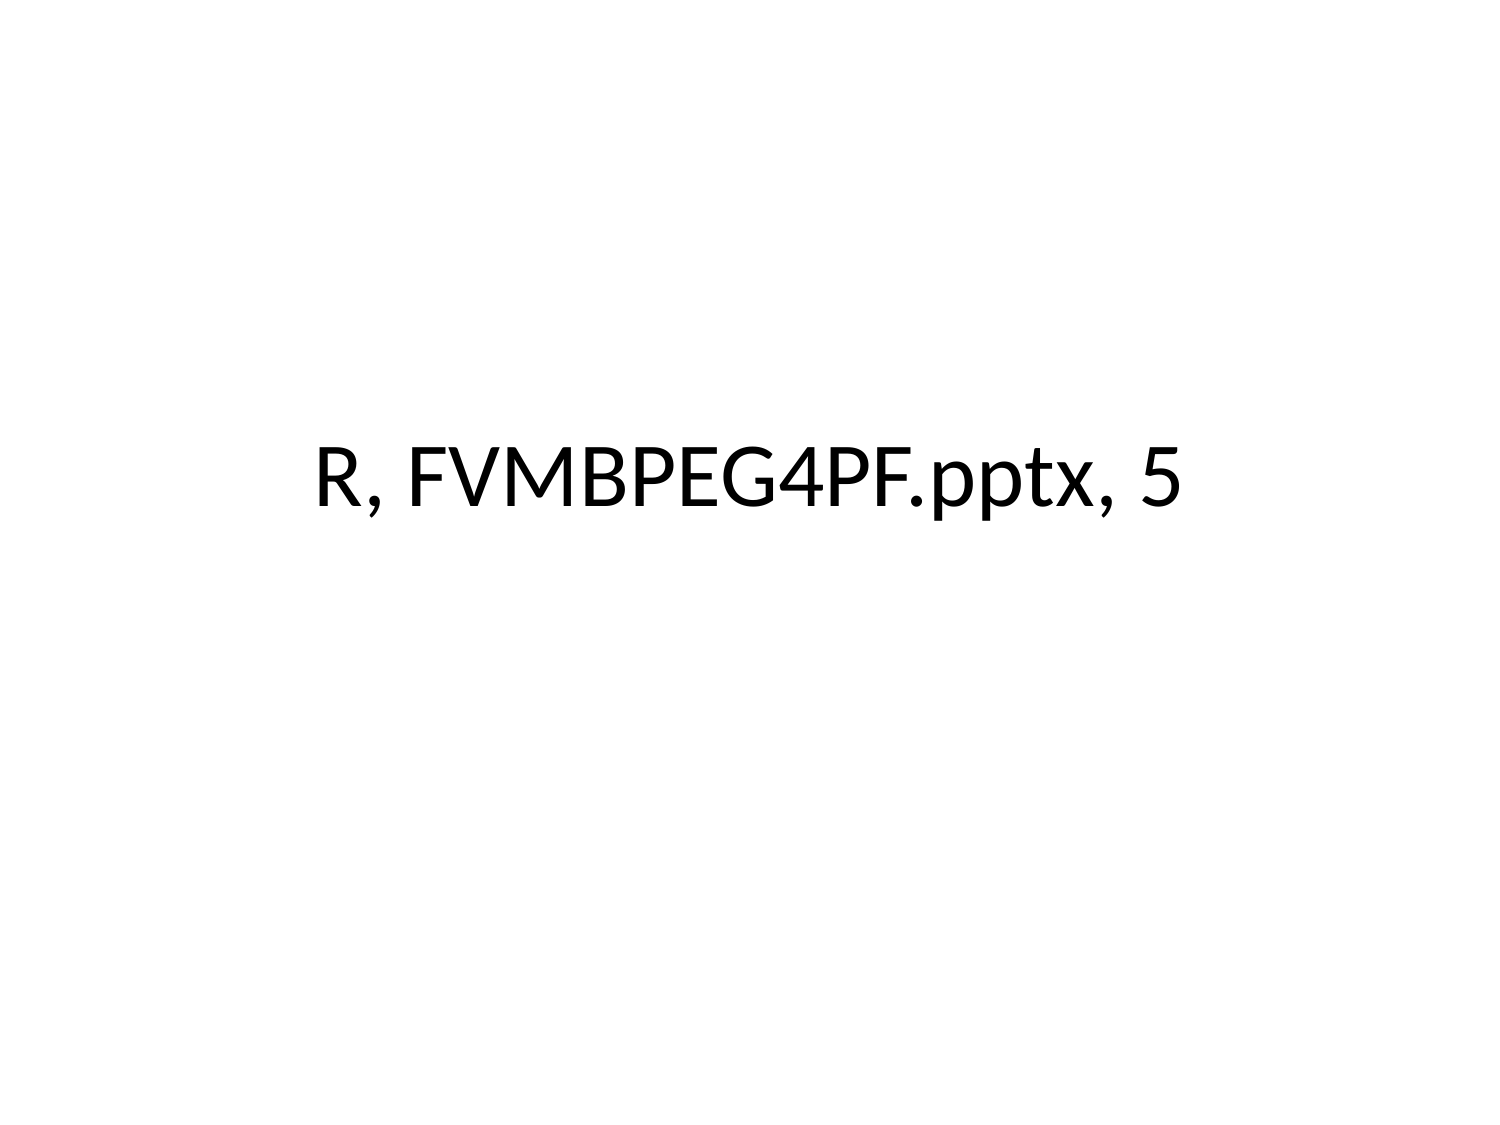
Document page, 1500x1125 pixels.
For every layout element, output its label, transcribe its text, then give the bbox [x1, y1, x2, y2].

title R, FVMBPEG4PF.pptx, 5 [112, 349, 1388, 591]
